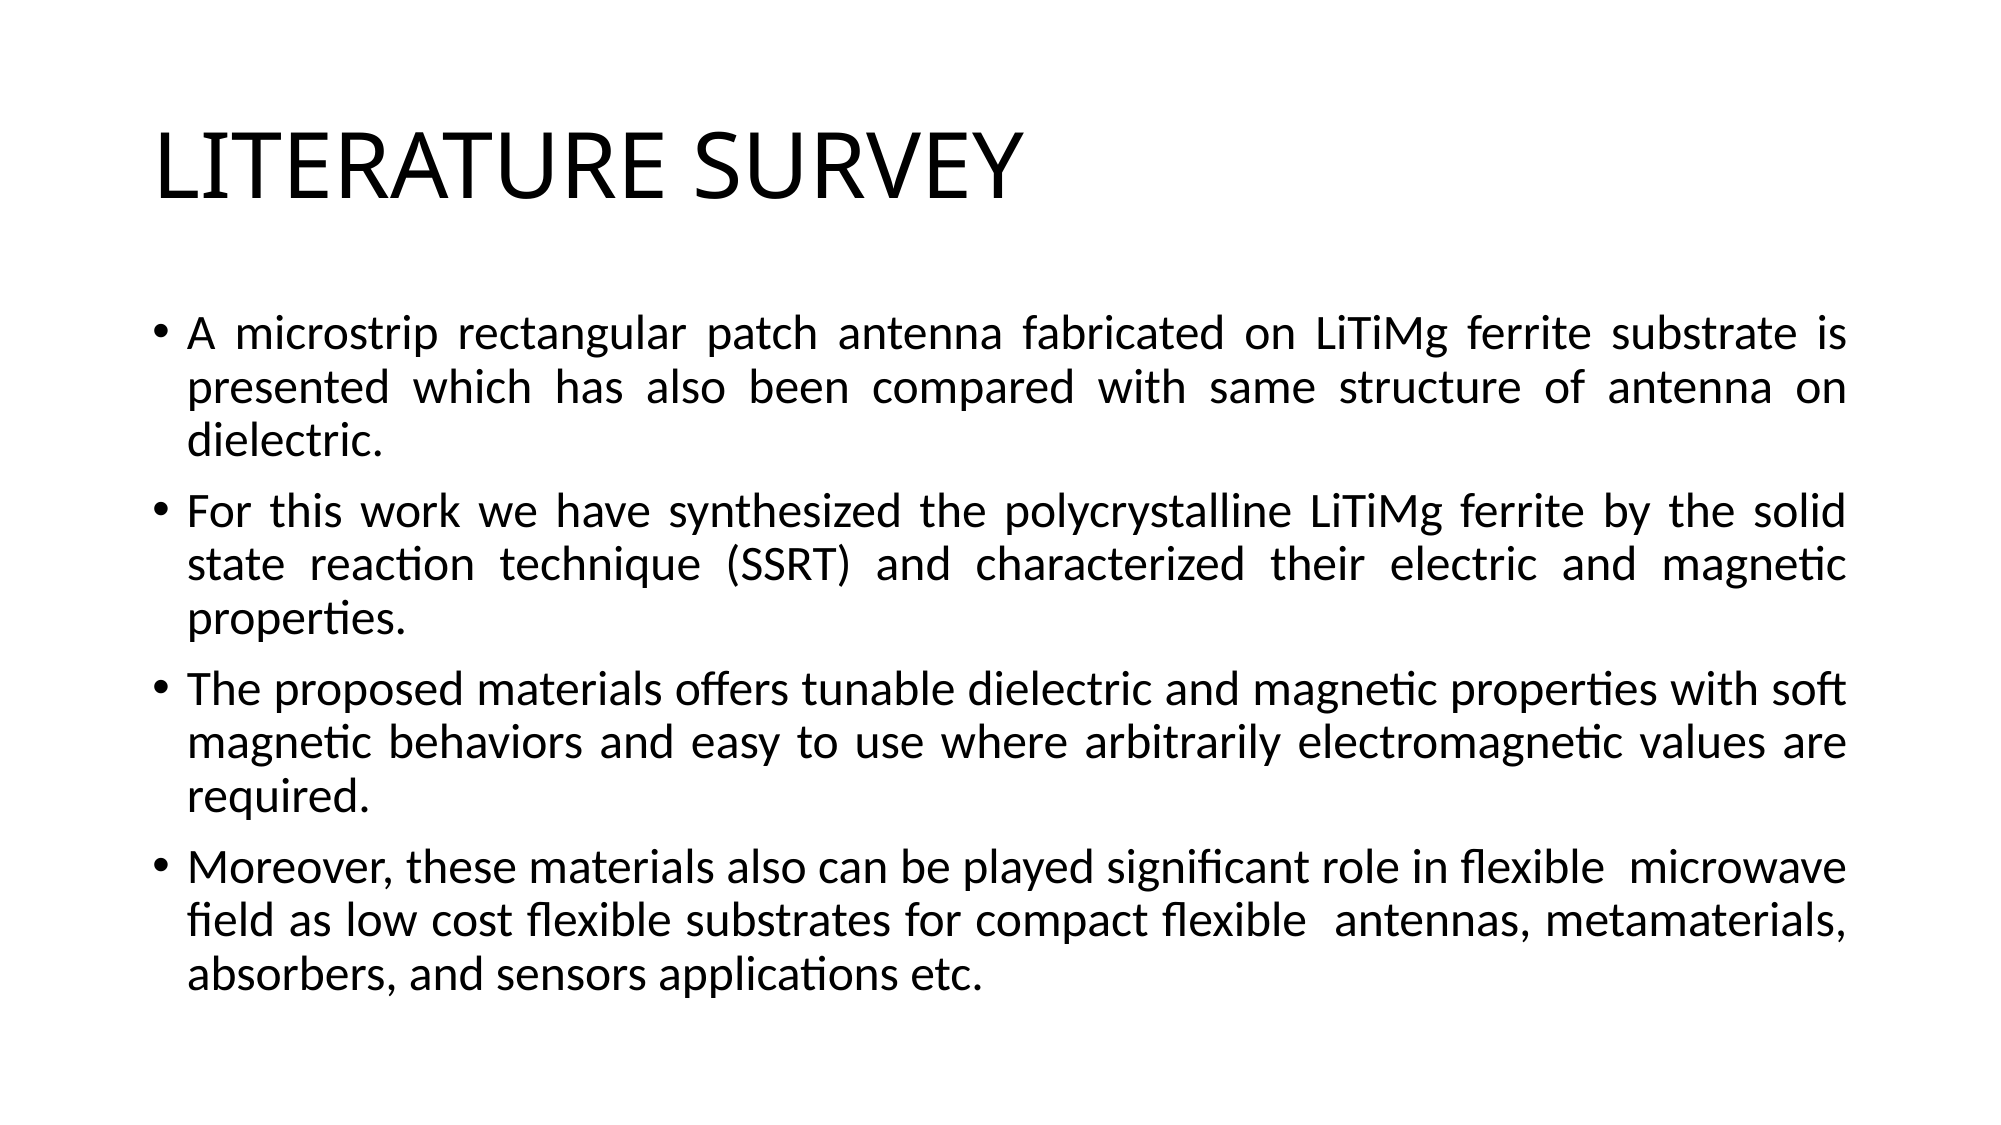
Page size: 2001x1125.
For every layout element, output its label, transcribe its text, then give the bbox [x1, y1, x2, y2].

title LITERATURE SURVEY [137, 59, 1863, 278]
list A microstrip rectangular patch antenna fabricated on LiTiMg ferrite substrate is presented which has also been compared with same structure of antenna on dielectric. For this work we have synthesized the polycrystalline LiTiMg ferrite by the solid state reaction technique (SSRT) and characterized their electric and magnetic properties. The proposed materials offers tunable dielectric and magnetic properties with soft magnetic behaviors and easy to use where arbitrarily electromagnetic values are required. Moreover, these materials also can be played significant role in flexible microwave field as low cost flexible substrates for compact flexible antennas, metamaterials, absorbers, and sensors applications etc. [137, 299, 1863, 1014]
